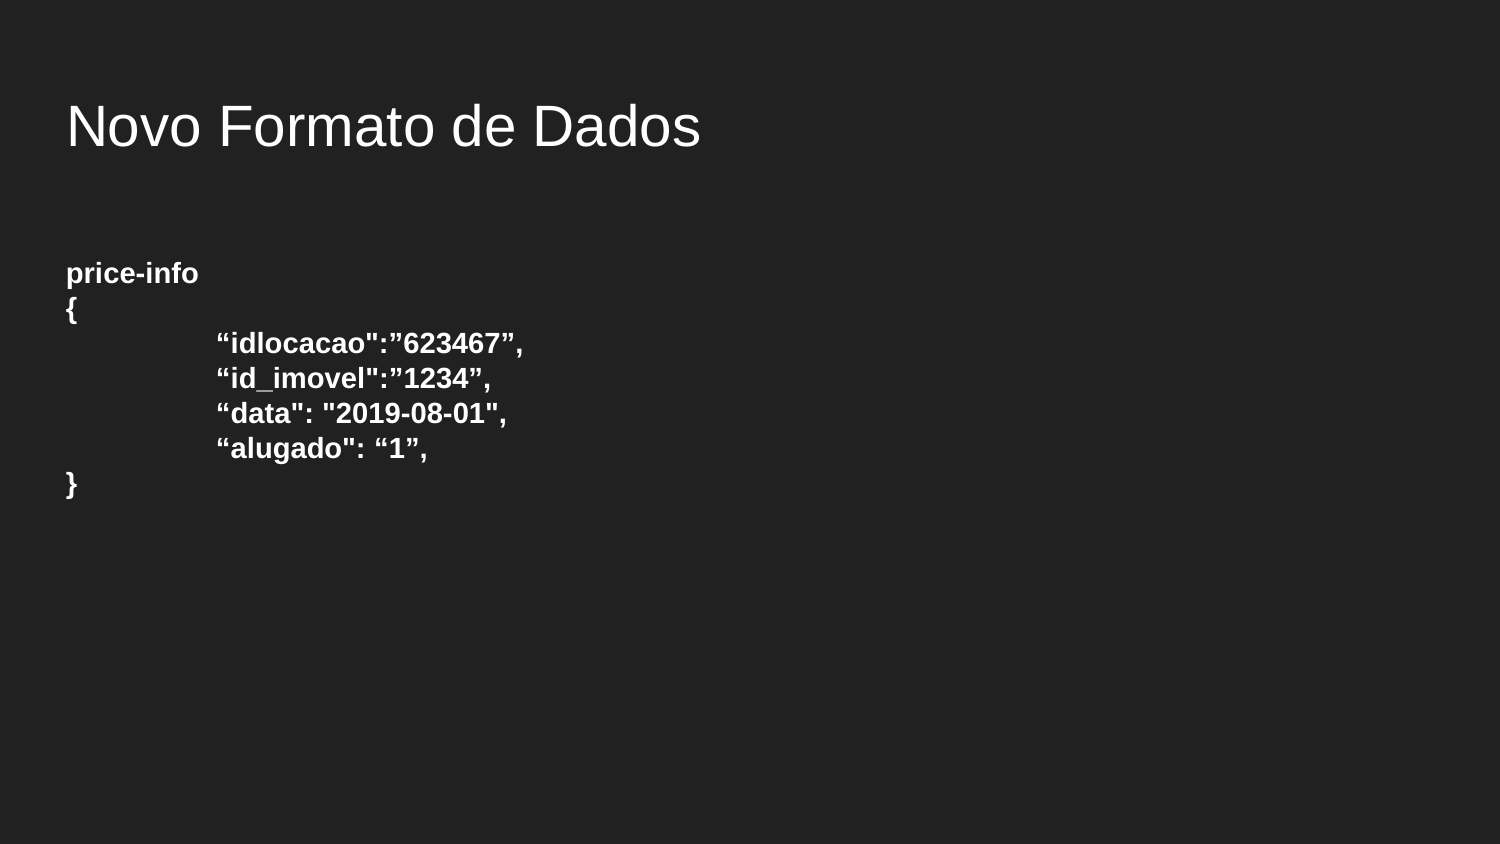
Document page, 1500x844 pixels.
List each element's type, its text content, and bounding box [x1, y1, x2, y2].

text_box price-info { “idlocacao":”623467”, “id_imovel":”1234”, “data": "2019-08-01", “alugado": “1”, } [51, 247, 1310, 507]
title Novo Formato de Dados [51, 72, 1449, 167]
